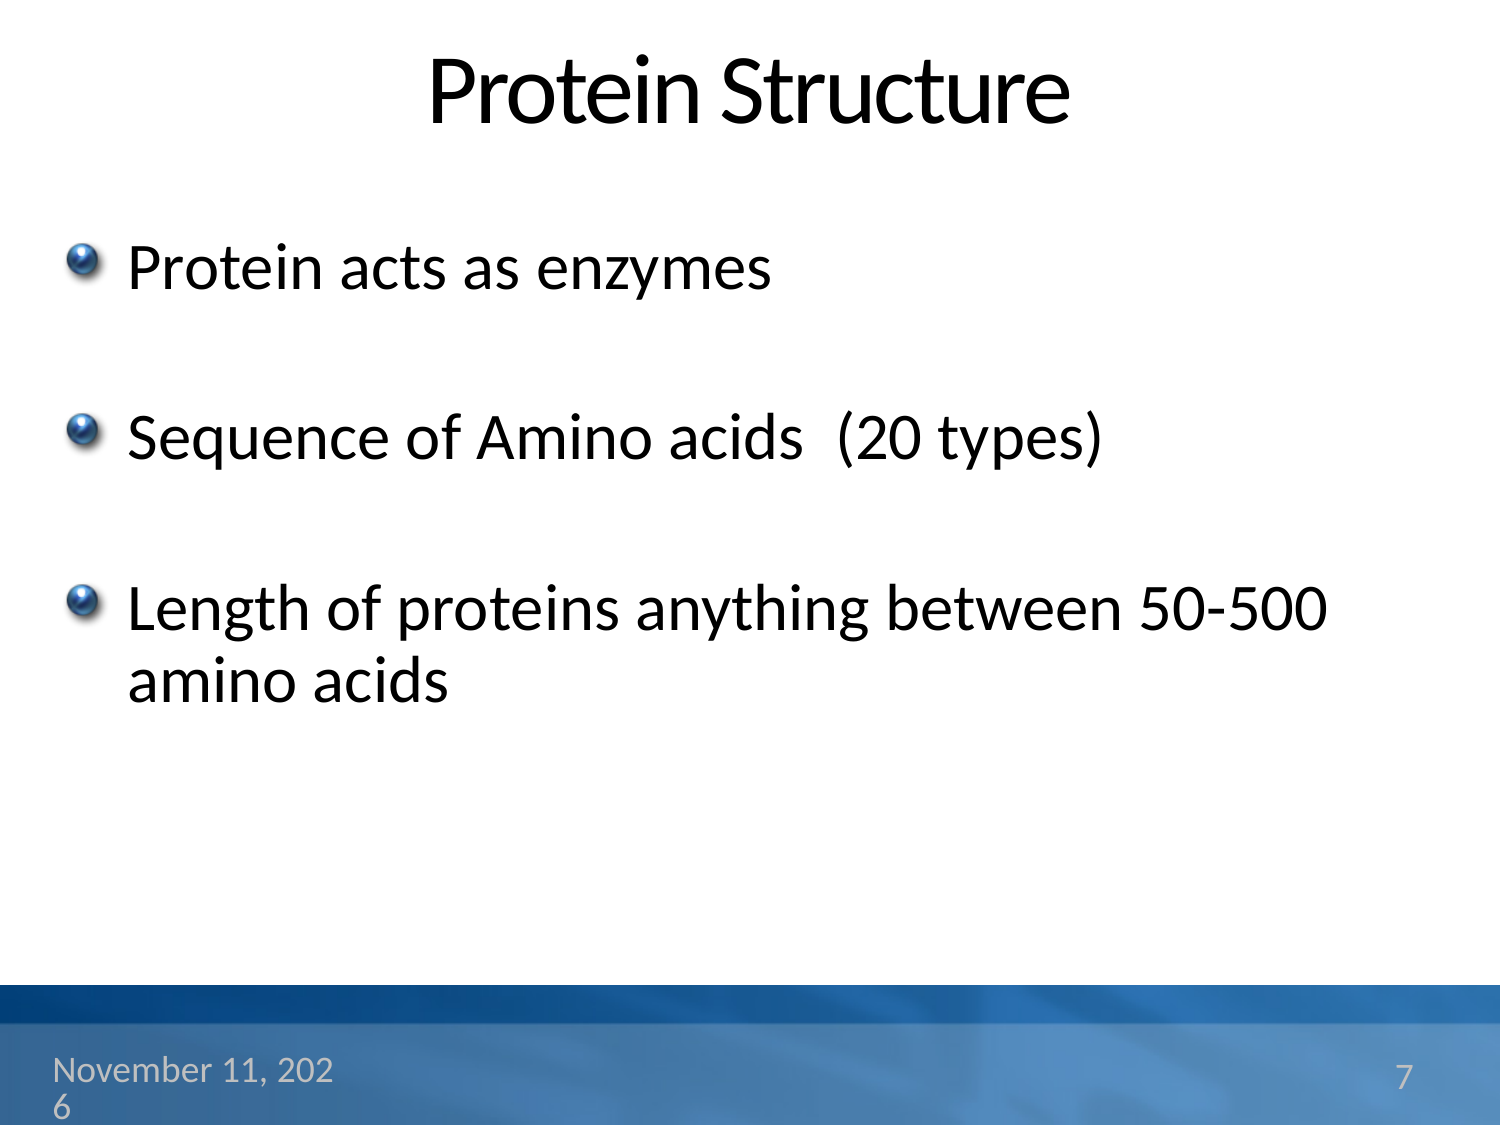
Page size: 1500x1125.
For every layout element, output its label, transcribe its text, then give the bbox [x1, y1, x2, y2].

picture [62, 240, 110, 288]
picture [62, 410, 110, 458]
picture [62, 581, 110, 629]
list Protein acts as enzymes Sequence of Amino acids (20 types) Length of proteins anything between 50-500 amino acids [62, 231, 1438, 911]
picture [0, 985, 1500, 1125]
title Protein Structure [62, 37, 1438, 147]
